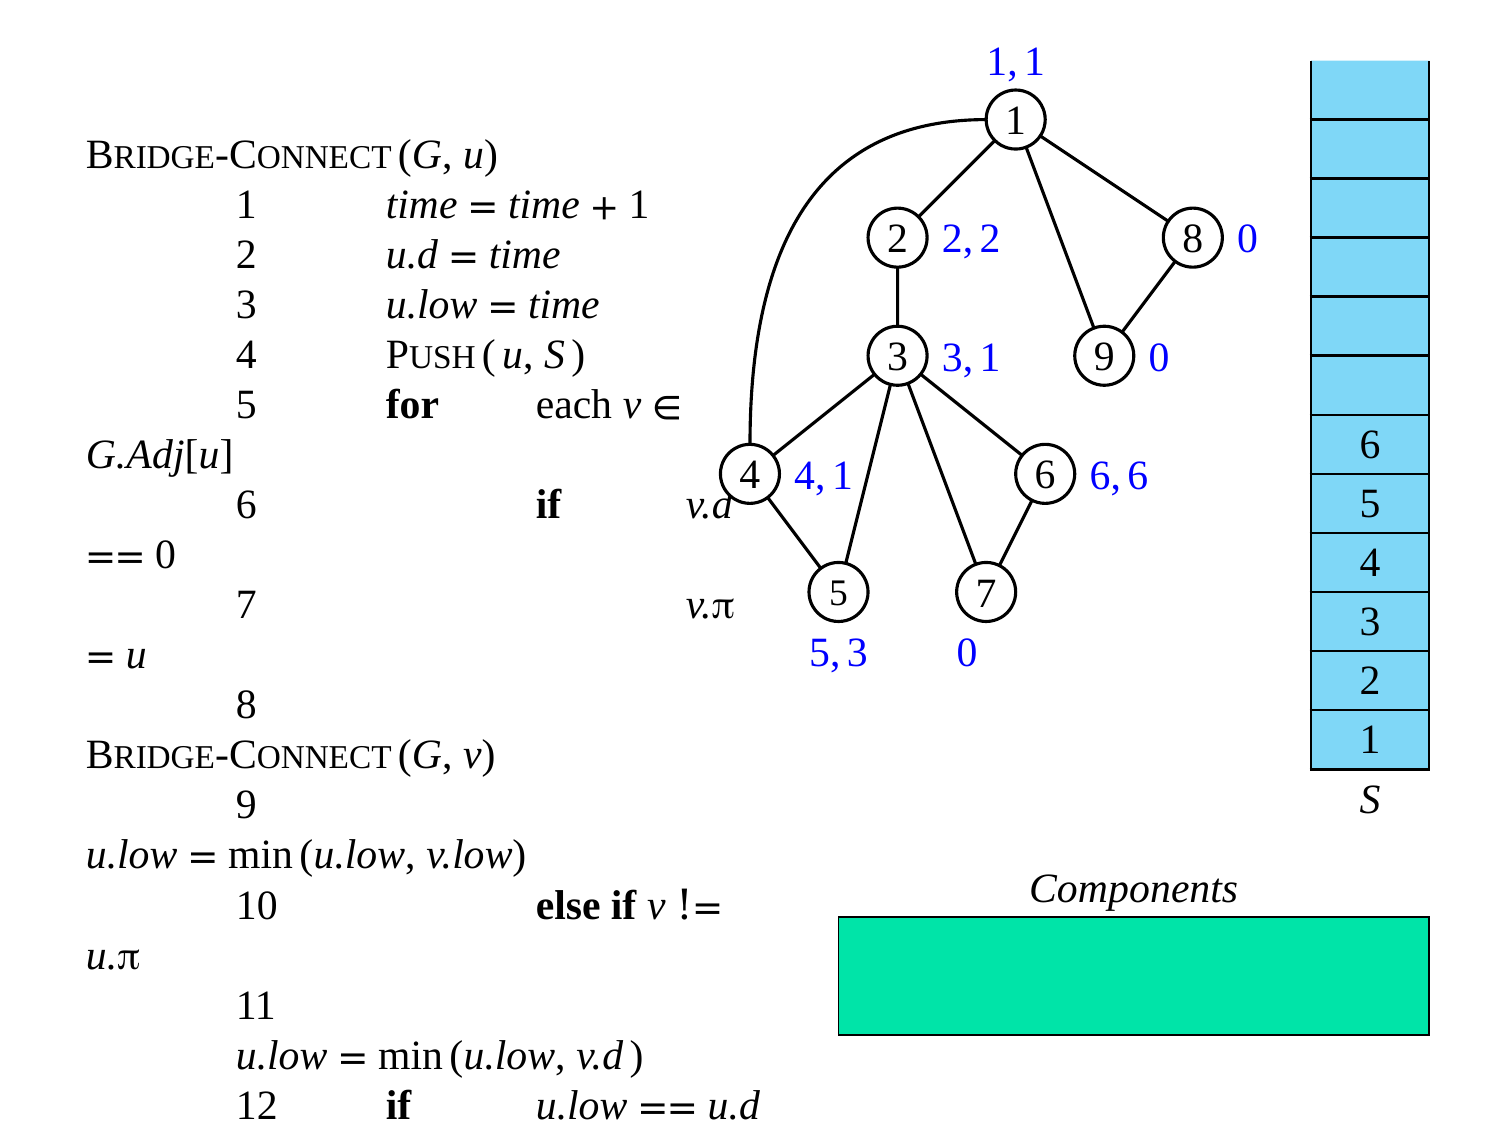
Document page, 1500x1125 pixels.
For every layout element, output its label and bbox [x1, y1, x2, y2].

table_cell [1312, 121, 1428, 177]
table_cell [1312, 534, 1428, 591]
table_cell [1312, 593, 1428, 650]
text_box [705, 30, 1311, 681]
table_header [1312, 61, 1428, 118]
table_cell [1312, 357, 1428, 414]
table_cell [1312, 298, 1428, 354]
table_cell [1312, 239, 1428, 295]
table_cell [1312, 180, 1428, 236]
table_cell [1312, 416, 1428, 473]
text_box [1340, 769, 1400, 829]
table_cell [1312, 652, 1428, 709]
list [70, 119, 780, 1036]
text_box [838, 857, 1430, 1035]
table_cell [1312, 711, 1428, 768]
table_cell [1312, 475, 1428, 532]
